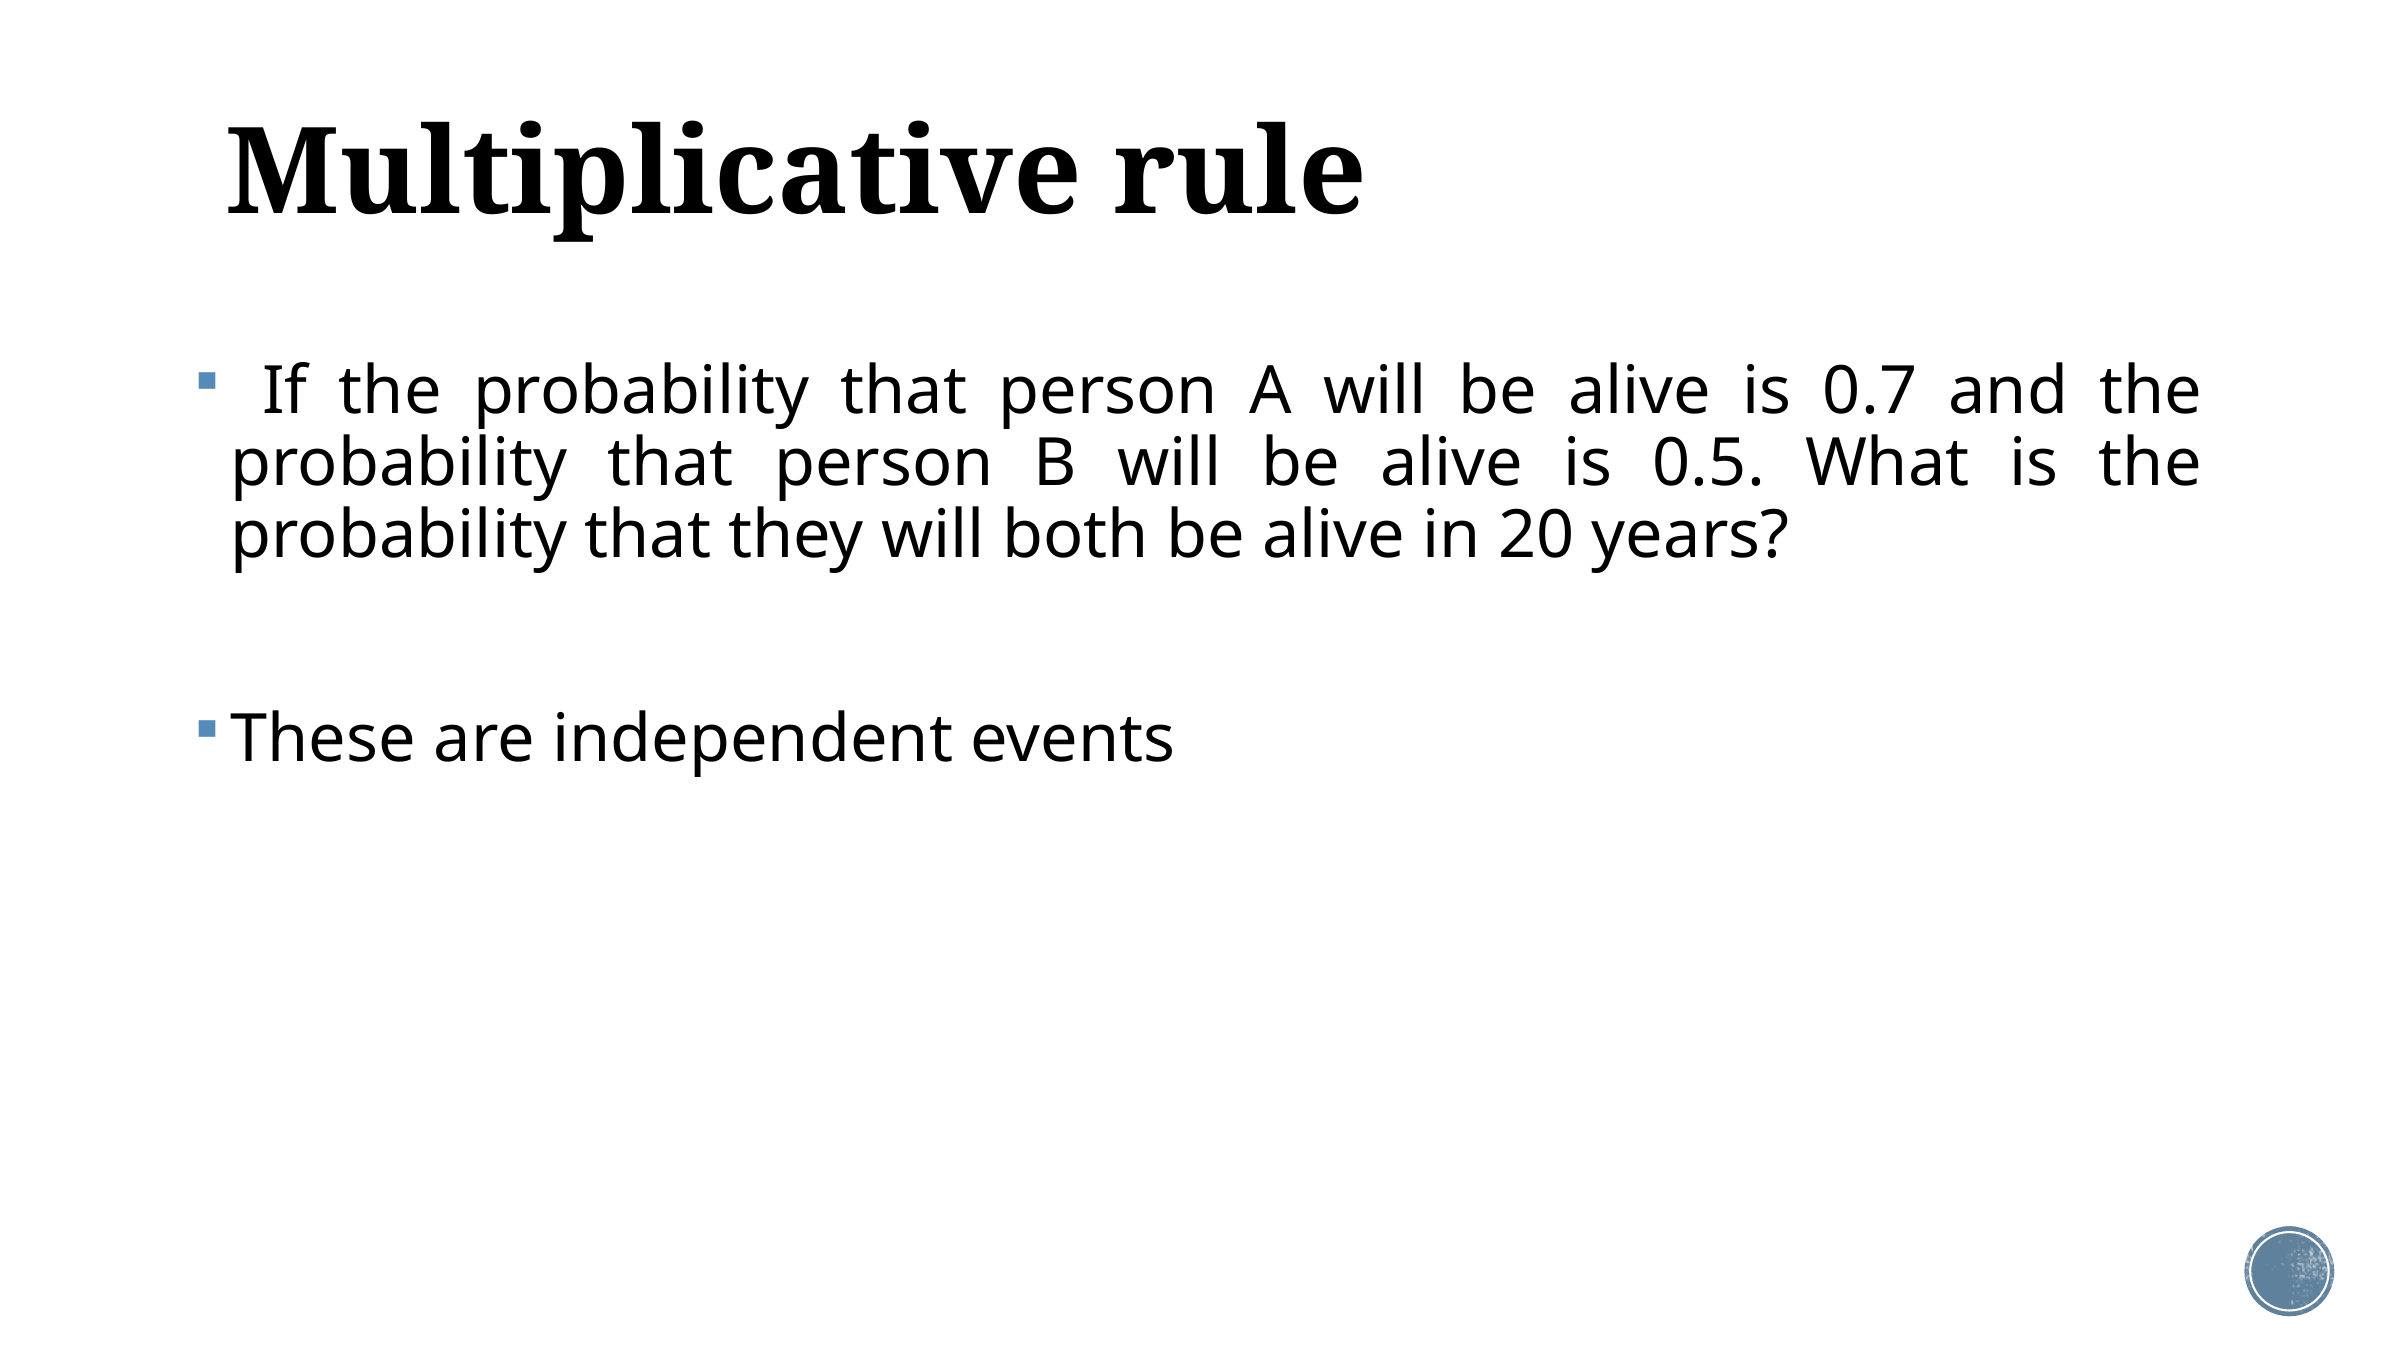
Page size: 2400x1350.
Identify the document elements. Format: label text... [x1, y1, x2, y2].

title Multiplicative rule [210, 16, 2191, 333]
